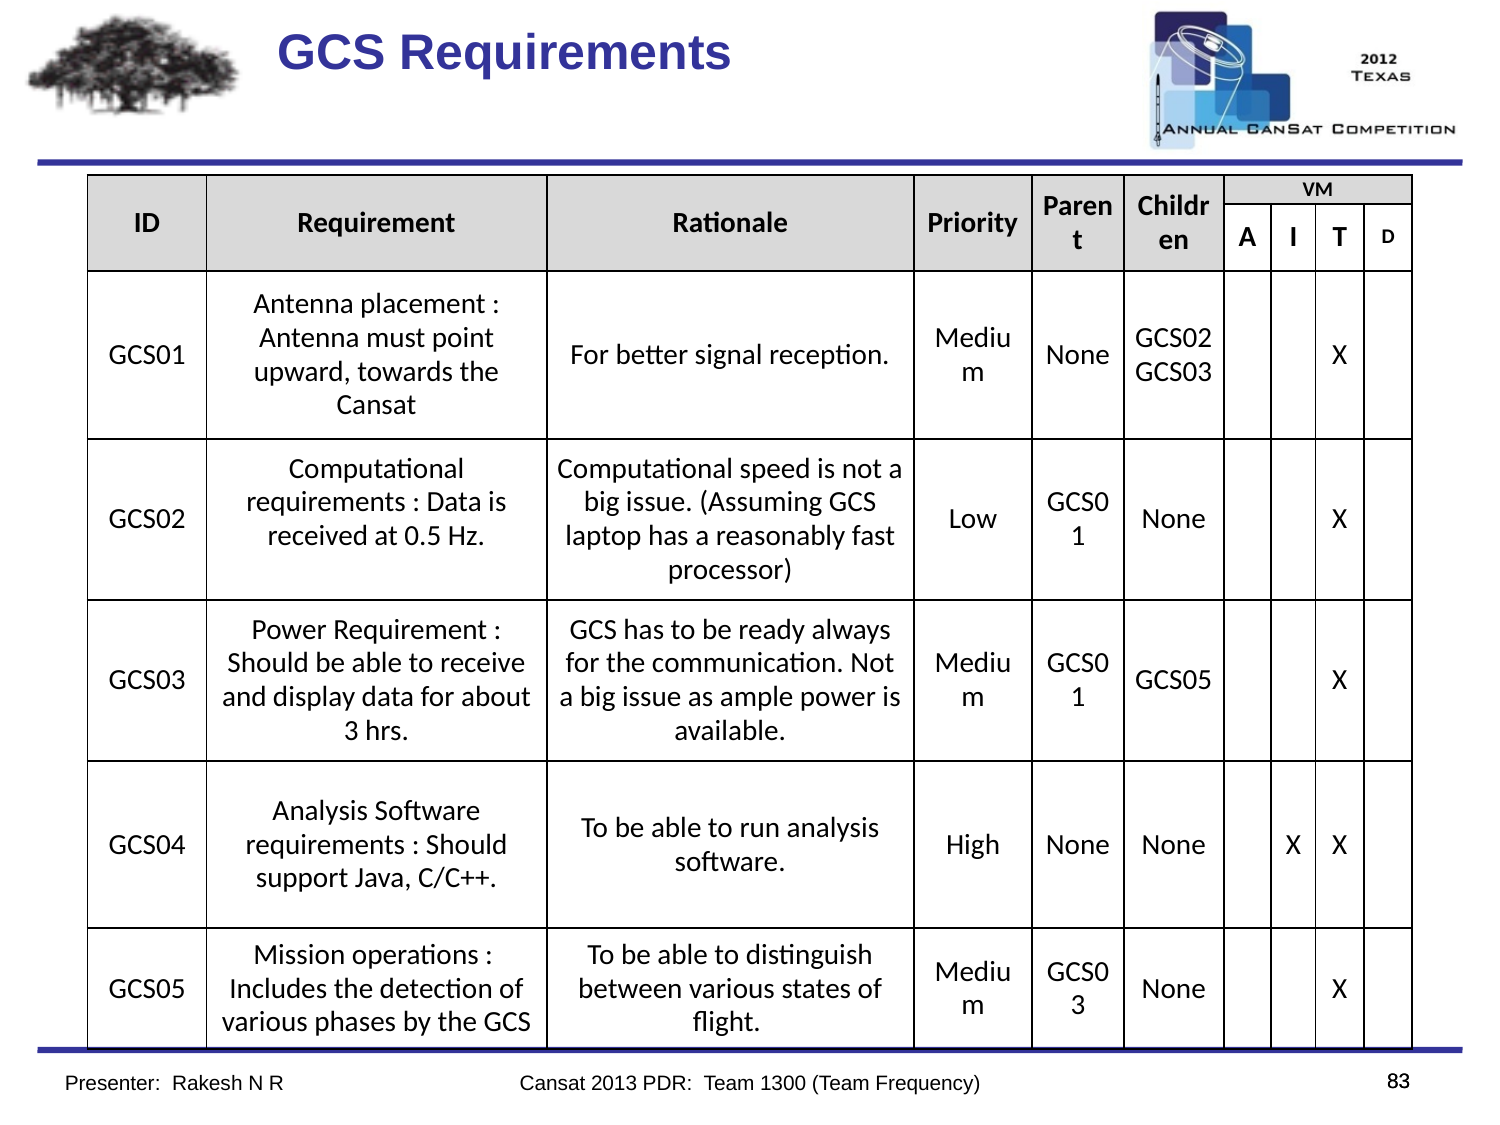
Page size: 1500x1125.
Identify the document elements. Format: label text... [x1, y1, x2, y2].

table_cell Medium [915, 929, 1031, 1048]
text_box Presenter: Rakesh N R [49, 1062, 425, 1103]
table_cell [1225, 601, 1270, 760]
table_cell GCS01 [88, 272, 206, 438]
table_cell [1272, 272, 1315, 438]
table_cell D [1365, 205, 1411, 270]
table_cell To be able to distinguish between various states of flight. [548, 929, 913, 1048]
table_cell [1225, 272, 1270, 438]
table_header Parent [1033, 176, 1123, 270]
table_cell X [1316, 440, 1363, 599]
text_box 83 [1312, 1059, 1425, 1100]
table_cell [1272, 601, 1315, 760]
table_cell [1225, 929, 1270, 1048]
table_header ID [88, 176, 206, 270]
table_cell X [1272, 762, 1315, 927]
table_cell X [1316, 762, 1363, 927]
table_cell None [1125, 440, 1223, 599]
table_cell [1272, 929, 1315, 1048]
table_cell X [1316, 929, 1363, 1048]
table_cell Medium [915, 601, 1031, 760]
table_header Priority [915, 176, 1031, 270]
table_header VM [1225, 176, 1411, 203]
table_cell None [1125, 762, 1223, 927]
table_cell GCS03 [1033, 929, 1123, 1048]
table_cell Low [915, 440, 1031, 599]
table_cell GCS04 [88, 762, 206, 927]
table_cell GCS02 GCS03 [1125, 272, 1223, 438]
table_cell GCS05 [1125, 601, 1223, 760]
table_cell Computational speed is not a big issue. (Assuming GCS laptop has a reasonably fast processor) [548, 440, 913, 599]
table_cell I [1272, 205, 1315, 270]
table_cell GCS03 [88, 601, 206, 760]
text_box GCS Requirements [270, 12, 1238, 150]
table_cell [1225, 762, 1270, 927]
table_header Rationale [548, 176, 913, 270]
table_cell GCS05 [88, 929, 206, 1048]
text_box [449, 1062, 1050, 1103]
table_cell T [1316, 205, 1363, 270]
table_cell Antenna placement : Antenna must point upward, towards the Cansat [207, 272, 546, 438]
table_cell Power Requirement : Should be able to receive and display data for about 3 hrs. [207, 601, 546, 760]
table_cell Analysis Software requirements : Should support Java, C/C++. [207, 762, 546, 927]
table_cell [1365, 929, 1411, 1048]
table_cell GCS02 [88, 440, 206, 599]
table_cell A [1225, 205, 1270, 270]
picture [1142, 1, 1463, 157]
table_cell High [915, 762, 1031, 927]
table_cell GCS has to be ready always for the communication. Not a big issue as ample power is available. [548, 601, 913, 760]
table_cell [1365, 440, 1411, 599]
table_cell GCS01 [1033, 601, 1123, 760]
table_cell [1225, 440, 1270, 599]
table_cell GCS01 [1033, 440, 1123, 599]
picture [0, 12, 270, 151]
table_cell Computational requirements : Data is received at 0.5 Hz. [207, 440, 546, 599]
table_cell To be able to run analysis software. [548, 762, 913, 927]
table_cell None [1033, 272, 1123, 438]
table_cell [1365, 762, 1411, 927]
table_cell [1272, 440, 1315, 599]
table_cell None [1033, 762, 1123, 927]
table_cell [1365, 272, 1411, 438]
table_cell For better signal reception. [548, 272, 913, 438]
table_header Children [1125, 176, 1223, 270]
table_cell Mission operations : Includes the detection of various phases by the GCS [207, 929, 546, 1048]
table_cell [1365, 601, 1411, 760]
table_cell Medium [915, 272, 1031, 438]
table_cell X [1316, 601, 1363, 760]
table_cell X [1316, 272, 1363, 438]
table_cell None [1125, 929, 1223, 1048]
table_header Requirement [207, 176, 546, 270]
